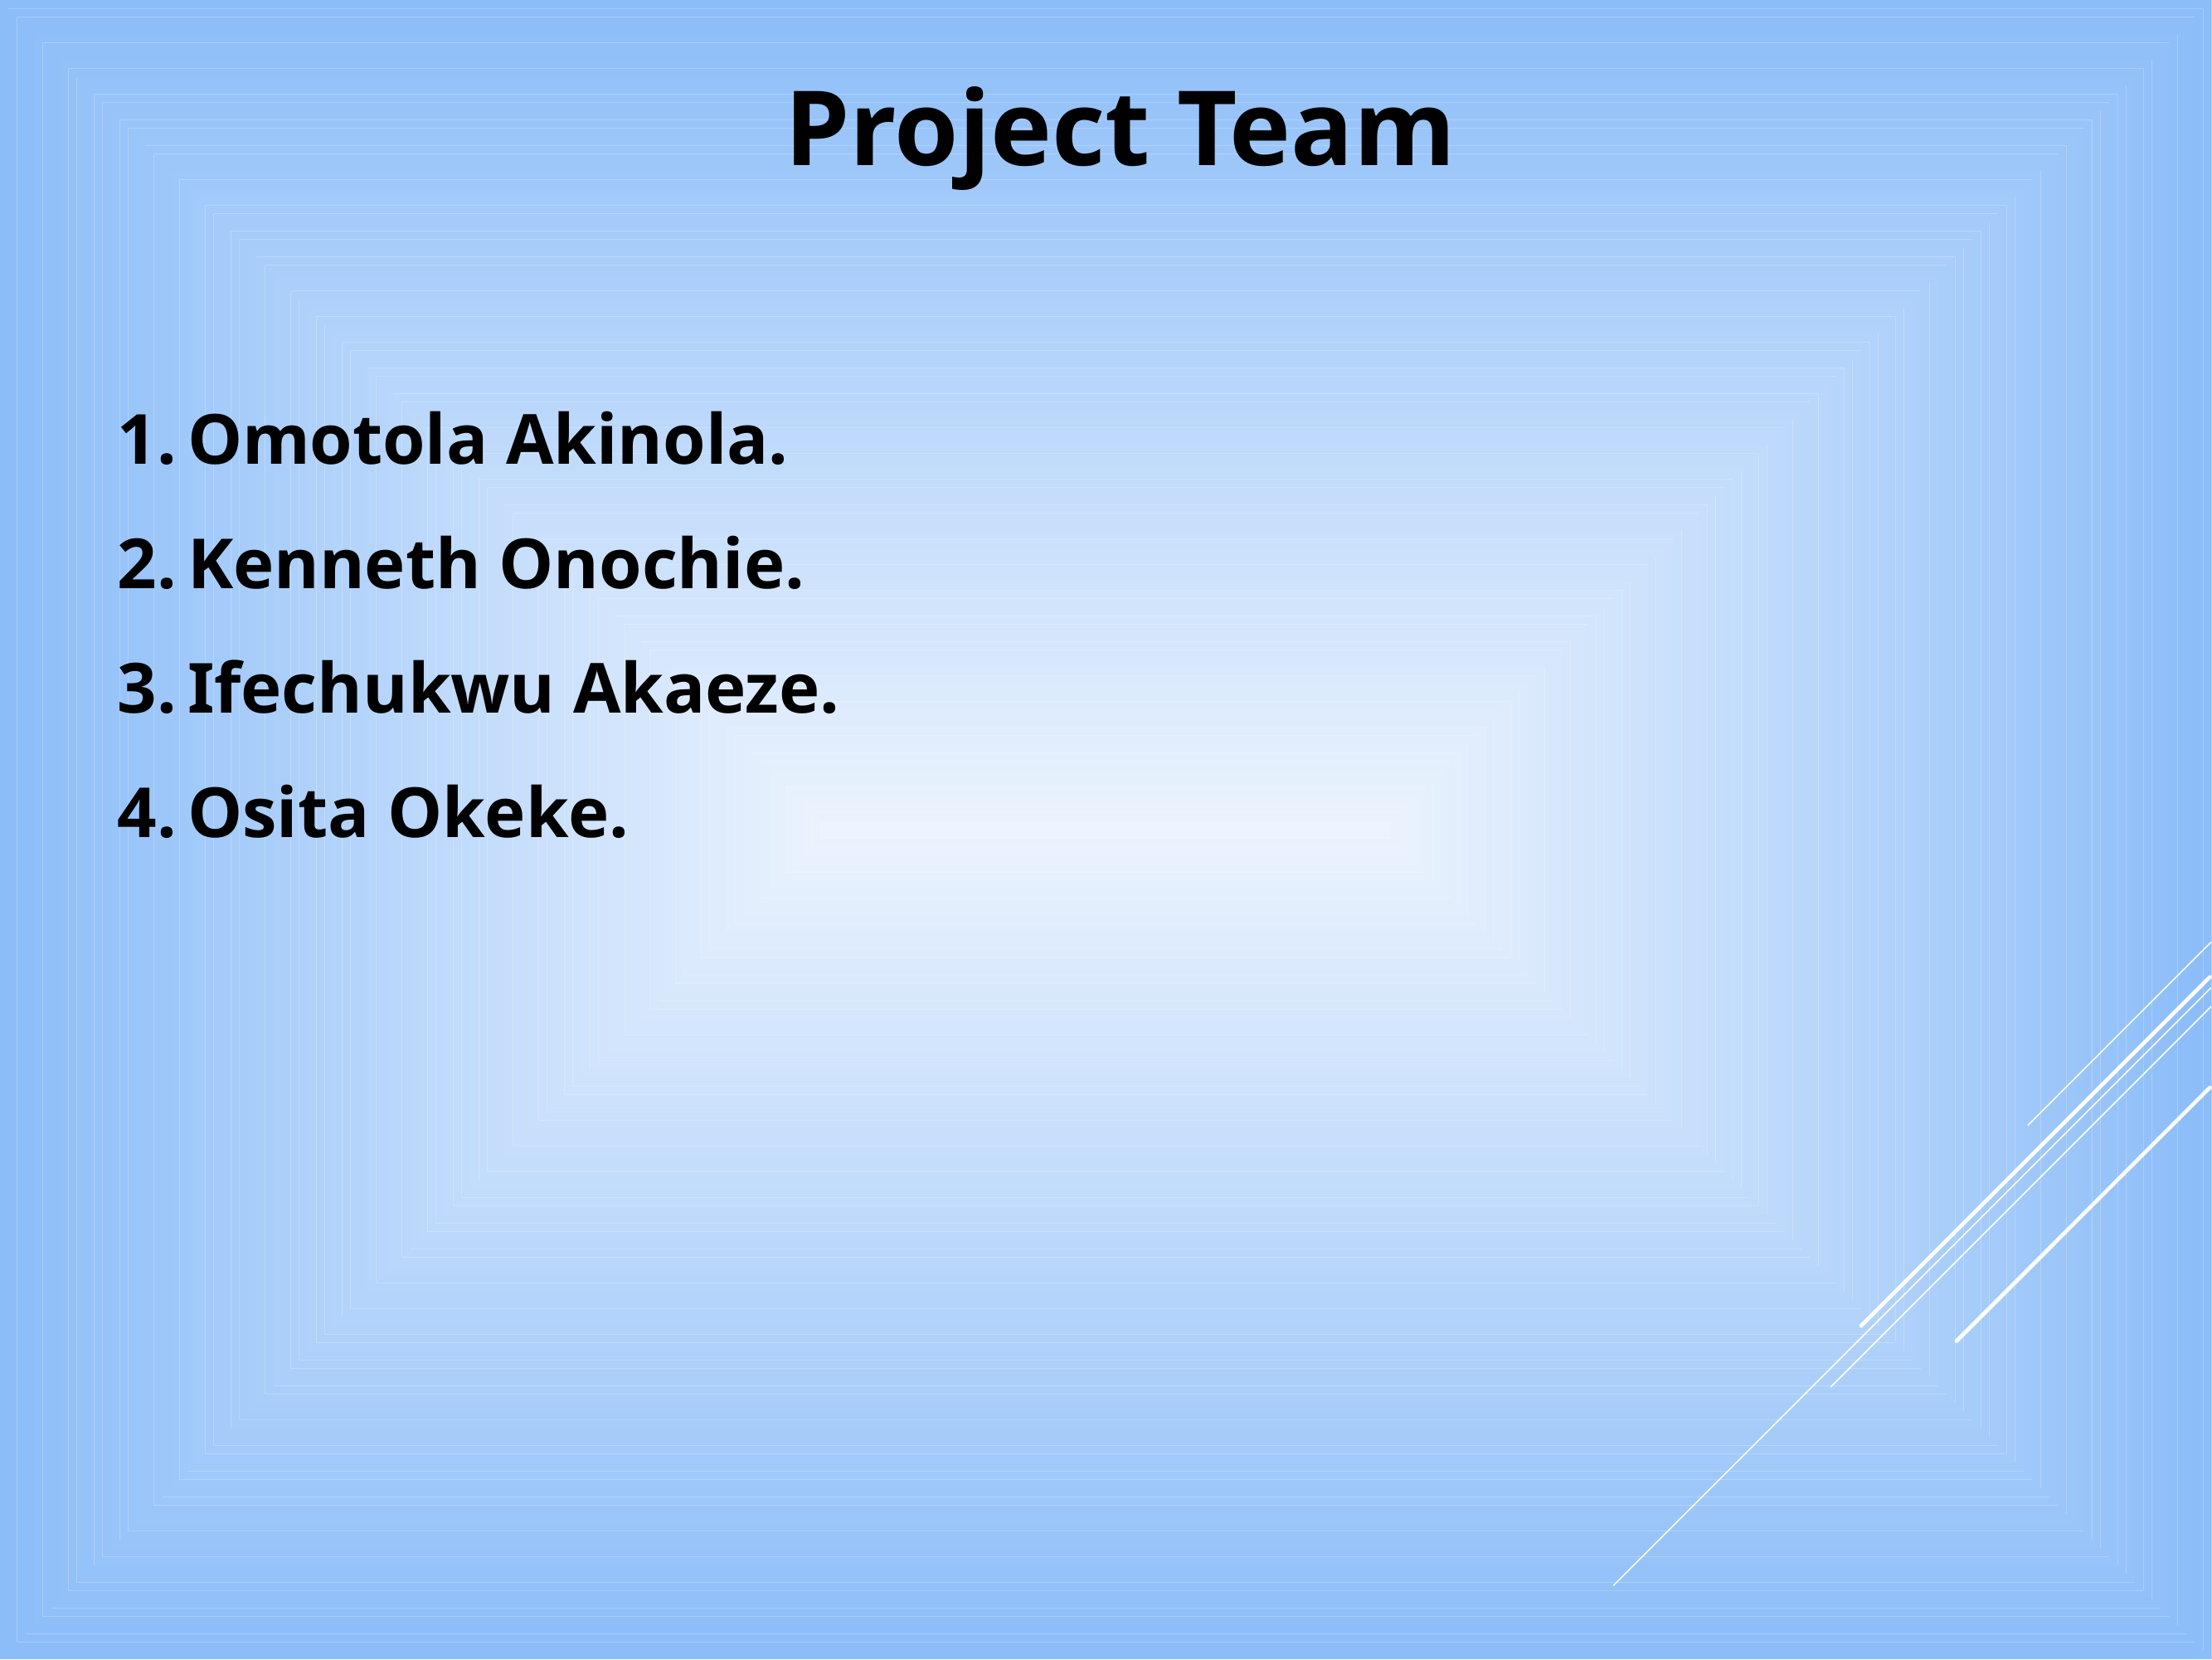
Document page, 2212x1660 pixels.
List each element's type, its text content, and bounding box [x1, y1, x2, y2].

text_box Omotola Akinola. Kenneth Onochie. Ifechukwu Akaeze. Osita Okeke. [105, 348, 2112, 931]
title Project Team [129, 37, 2112, 211]
